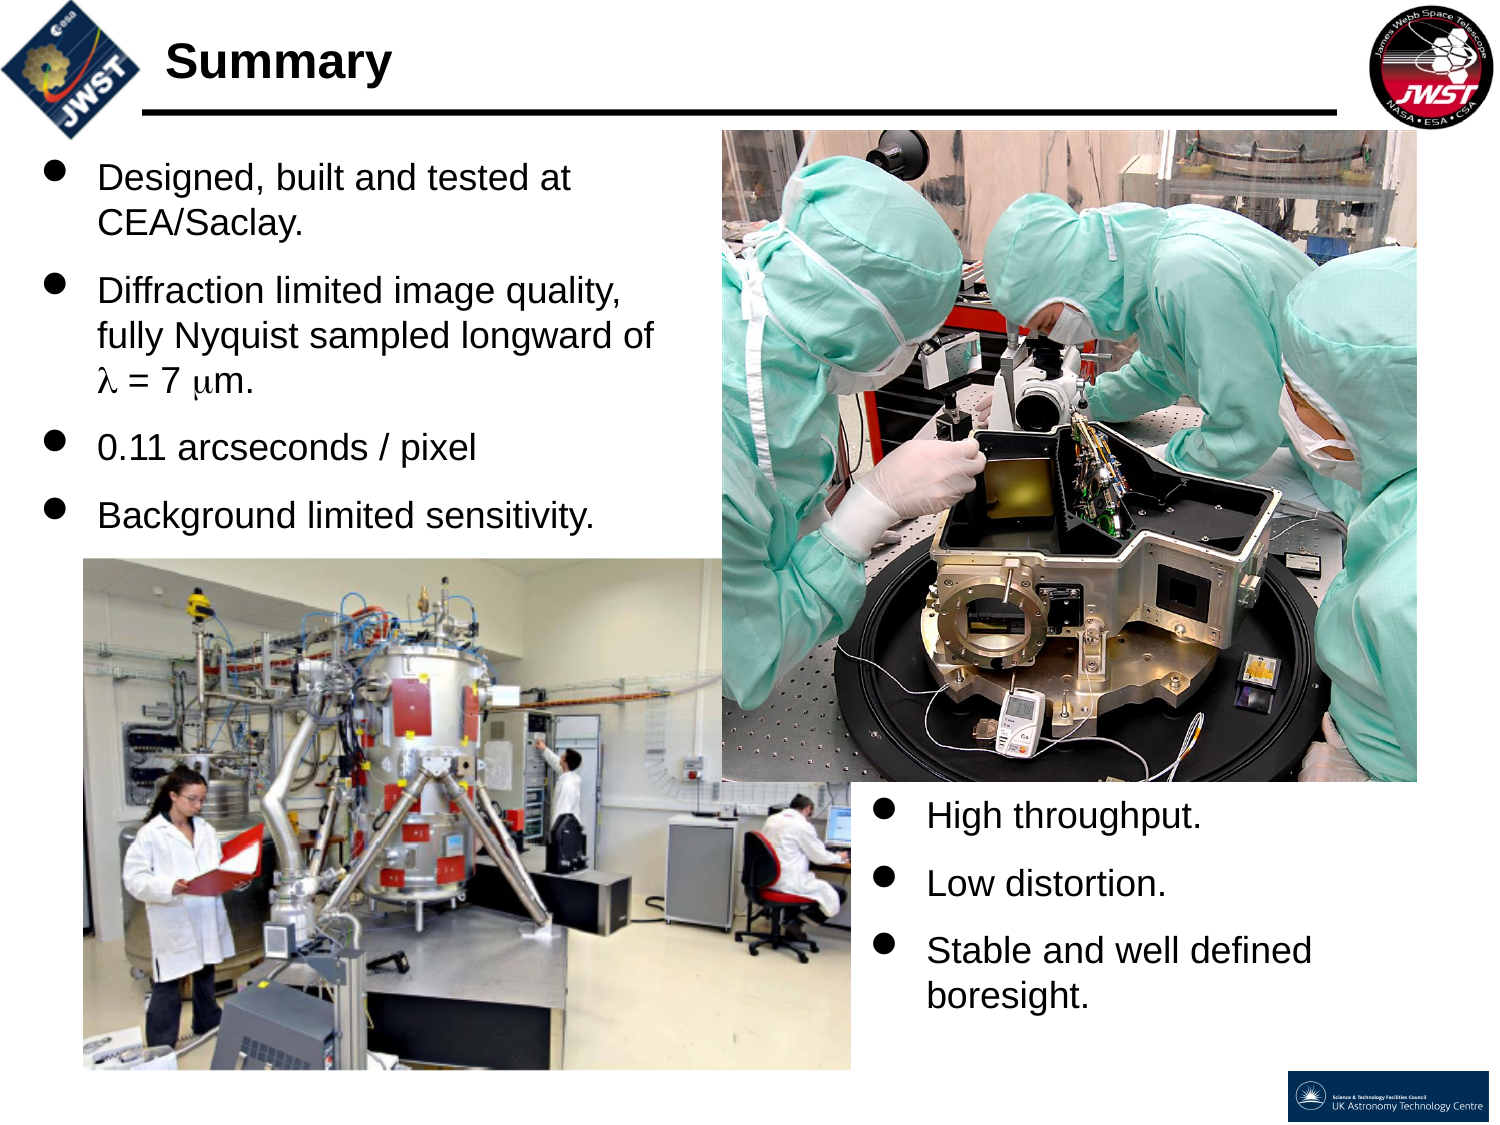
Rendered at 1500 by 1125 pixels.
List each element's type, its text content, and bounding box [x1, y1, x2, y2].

picture [0, 0, 142, 141]
title Summary [149, 24, 1169, 92]
picture [82, 2, 1496, 1072]
text_box High throughput. Low distortion. Stable and well defined boresight. [854, 783, 1500, 1094]
list Designed, built and tested at CEA/Saclay. Diffraction limited image quality, fully Nyquist sampled longward of l = 7 mm. 0.11 arcseconds / pixel Background limited sensitivity. [25, 145, 692, 558]
picture [1288, 1094, 1489, 1122]
